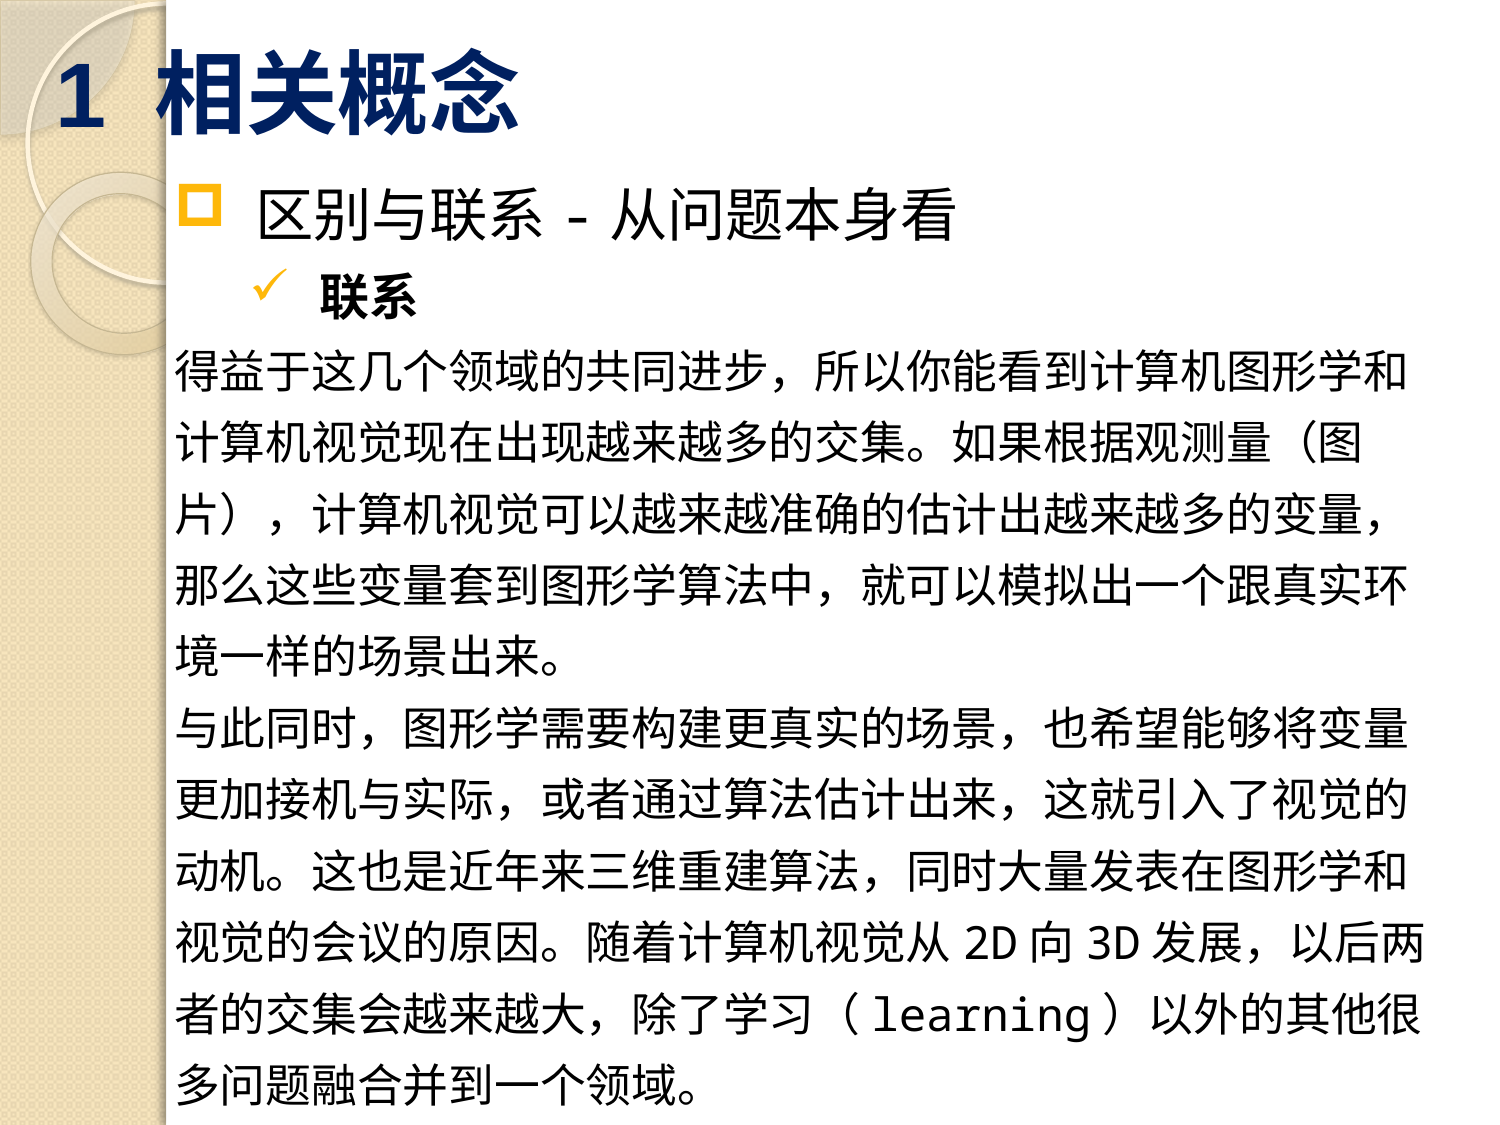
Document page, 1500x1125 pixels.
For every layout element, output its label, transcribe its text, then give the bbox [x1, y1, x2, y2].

text_box 区别与联系-从问题本身看 联系 得益于这几个领域的共同进步，所以你能看到计算机图形学和计算机视觉现在出现越来越多的交集。如果根据观测量（图片），计算机视觉可以越来越准确的估计出越来越多的变量，那么这些变量套到图形学算法中，就可以模拟出一个跟真实环境一样的场景出来。 与此同时，图形学需要构建更真实的场景，也希望能够将变量更加接机与实际，或者通过算法估计出来，这就引入了视觉的动机。这也是近年来三维重建算法，同时大量发表在图形学和视觉的会议的原因。随着计算机视觉从2D向3D发展，以后两者的交集会越来越大，除了学习（learning）以外的其他很多问题融合并到一个领域。 [159, 149, 1443, 1120]
text_box 1 相关概念 [41, 31, 1066, 154]
